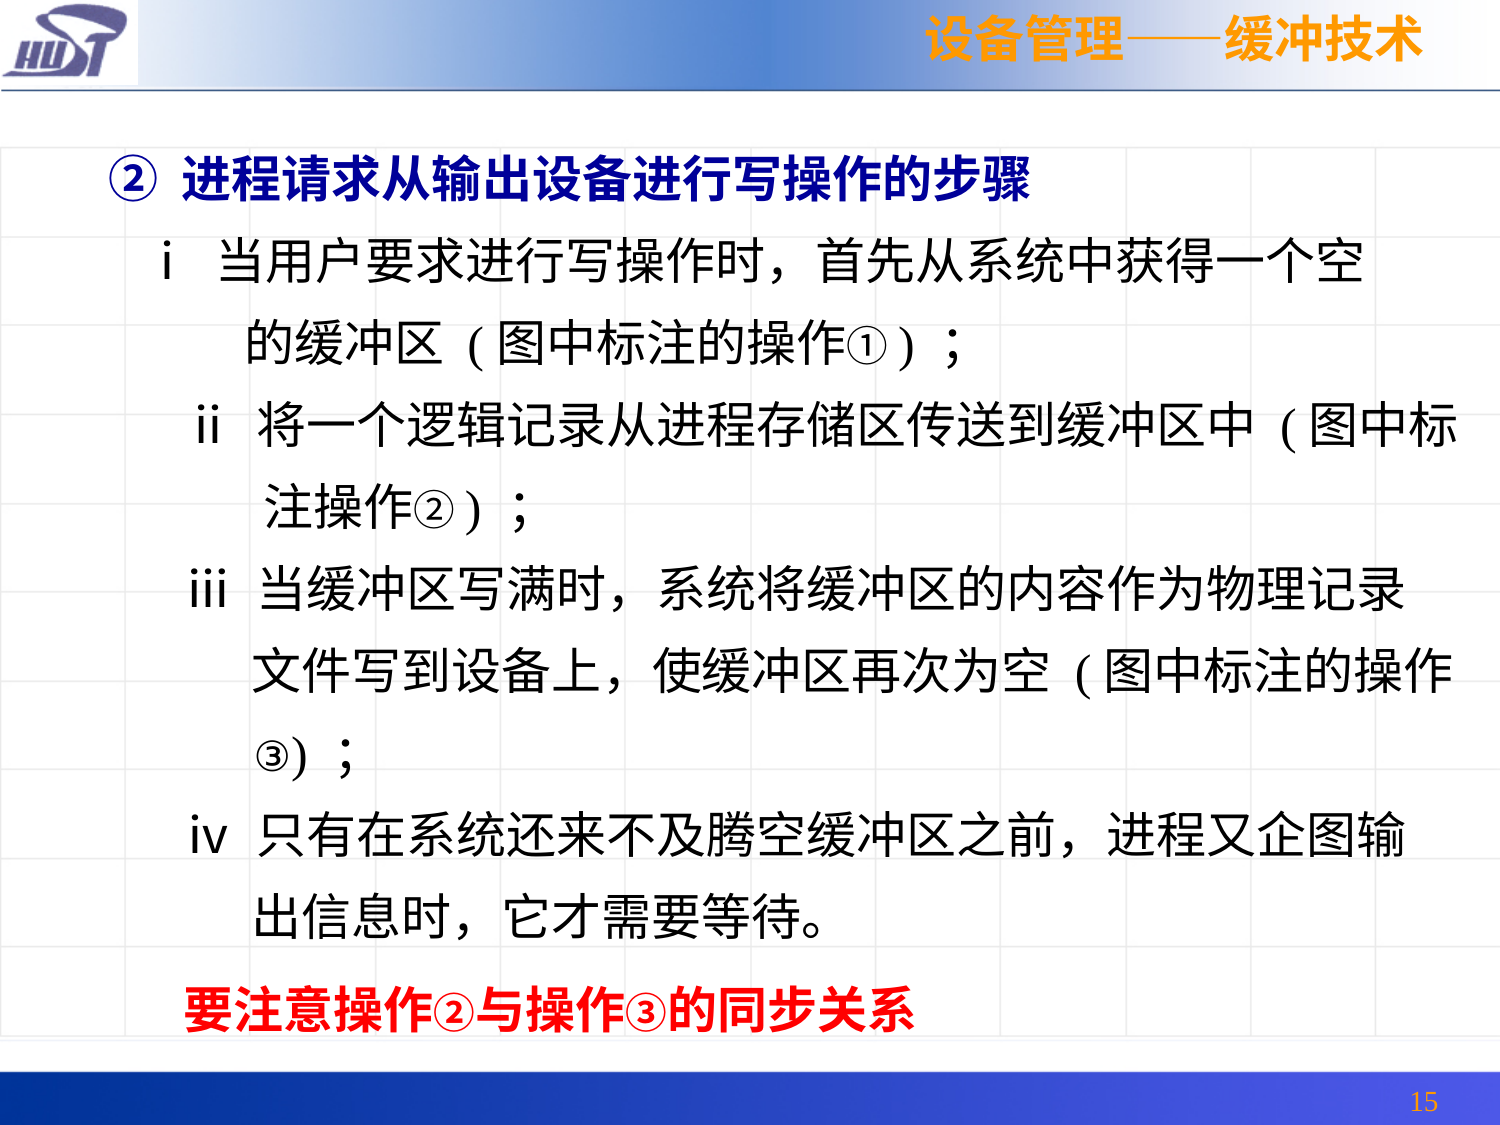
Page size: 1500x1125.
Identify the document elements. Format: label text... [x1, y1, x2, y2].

text_box ② 进程请求从输出设备进行写操作的步骤 ⅰ 当用户要求进行写操作时，首先从系统中获得一个空 的缓冲区 (图中标注的操作①) ； ⅱ 将一个逻辑记录从进程存储区传送到缓冲区中 (图中标 注操作②) ； ⅲ 当缓冲区写满时，系统将缓冲区的内容作为物理记录 文件写到设备上，使缓冲区再次为空 (图中标注的操作 ③) ； ⅳ 只有在系统还来不及腾空缓冲区之前，进程又企图输 出信息时，它才需要等待。 要注意操作②与操作③的同步关系 [18, 122, 1500, 1046]
text_box 设备管理——缓冲技术 [62, 6, 1440, 76]
text_box 15 [1393, 1067, 1455, 1125]
picture [0, 0, 1500, 1125]
